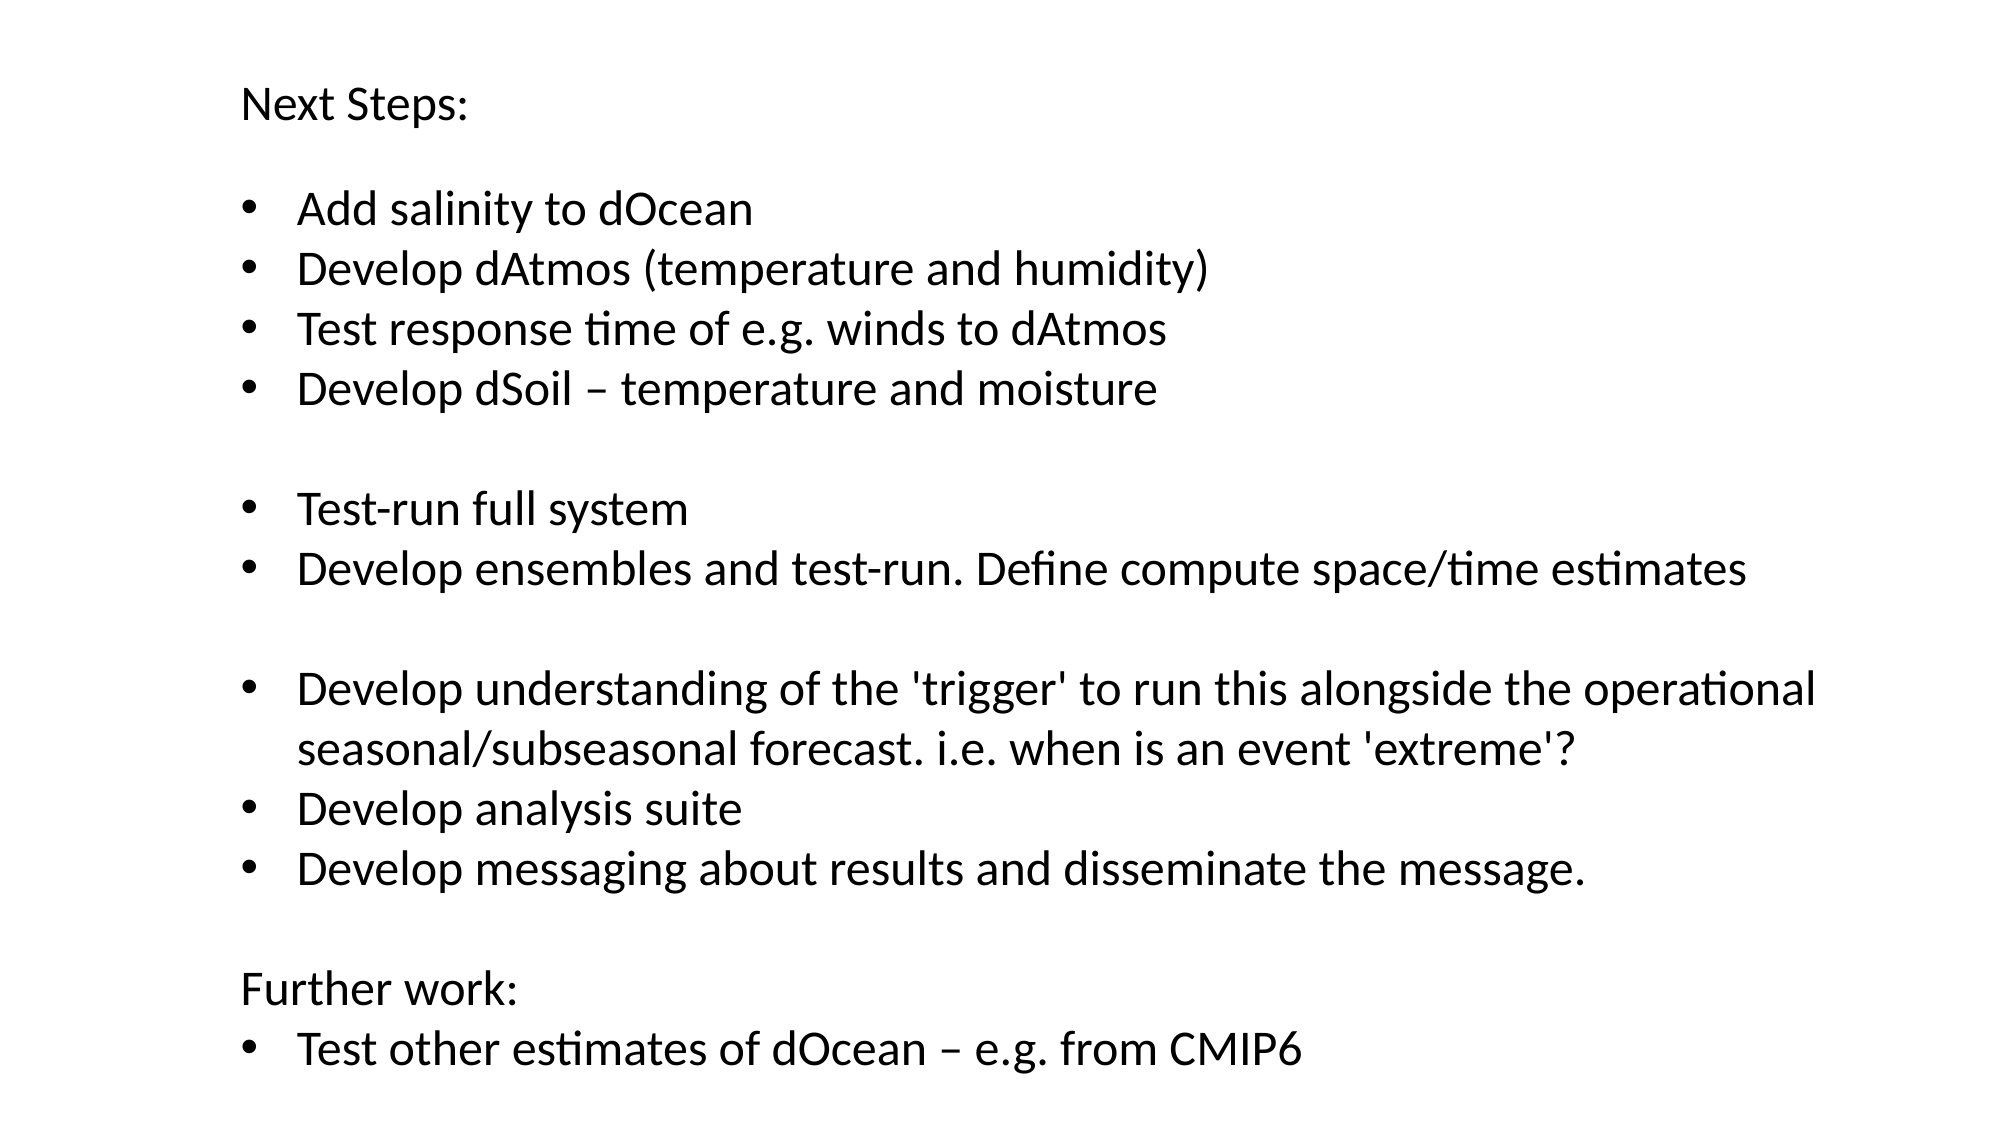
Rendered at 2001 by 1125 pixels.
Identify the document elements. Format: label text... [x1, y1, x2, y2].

text_box Next Steps: Add salinity to dOcean Develop dAtmos (temperature and humidity) Test response time of e.g. winds to dAtmos Develop dSoil – temperature and moisture Test-run full system Develop ensembles and test-run. Define compute space/time estimates Develop understanding of the 'trigger' to run this alongside the operational seasonal/subseasonal forecast. i.e. when is an event 'extreme'? Develop analysis suite Develop messaging about results and disseminate the message. Further work: Test other estimates of dOcean – e.g. from CMIP6 [225, 63, 1843, 1084]
